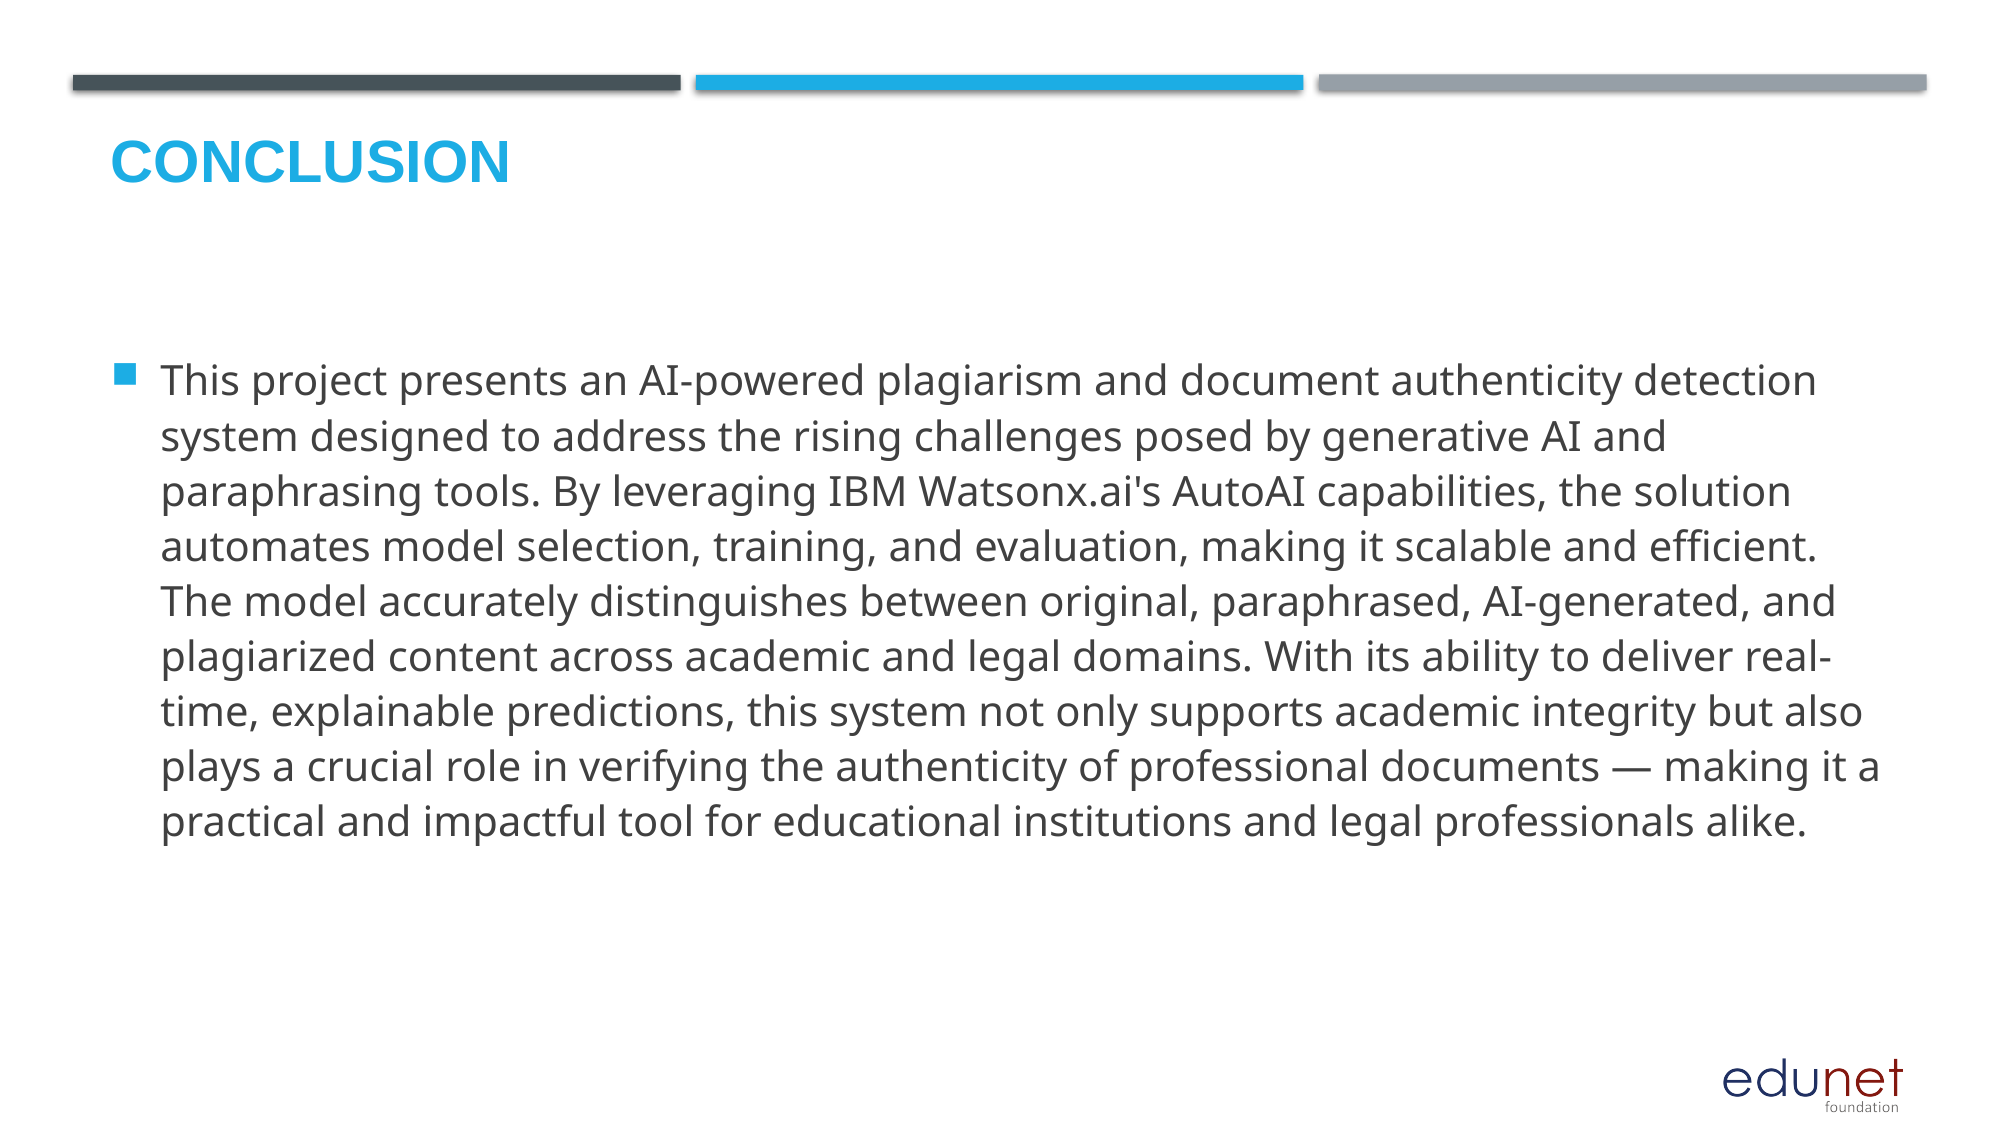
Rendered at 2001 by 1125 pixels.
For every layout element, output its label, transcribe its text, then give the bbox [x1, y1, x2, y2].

title Conclusion [95, 115, 1905, 203]
list This project presents an AI-powered plagiarism and document authenticity detection system designed to address the rising challenges posed by generative AI and paraphrasing tools. By leveraging IBM Watsonx.ai's AutoAI capabilities, the solution automates model selection, training, and evaluation, making it scalable and efficient. The model accurately distinguishes between original, paraphrased, AI-generated, and plagiarized content across academic and legal domains. With its ability to deliver real-time, explainable predictions, this system not only supports academic integrity but also plays a crucial role in verifying the authenticity of professional documents — making it a practical and impactful tool for educational institutions and legal professionals alike. [95, 213, 1905, 981]
picture [1719, 1056, 1905, 1116]
